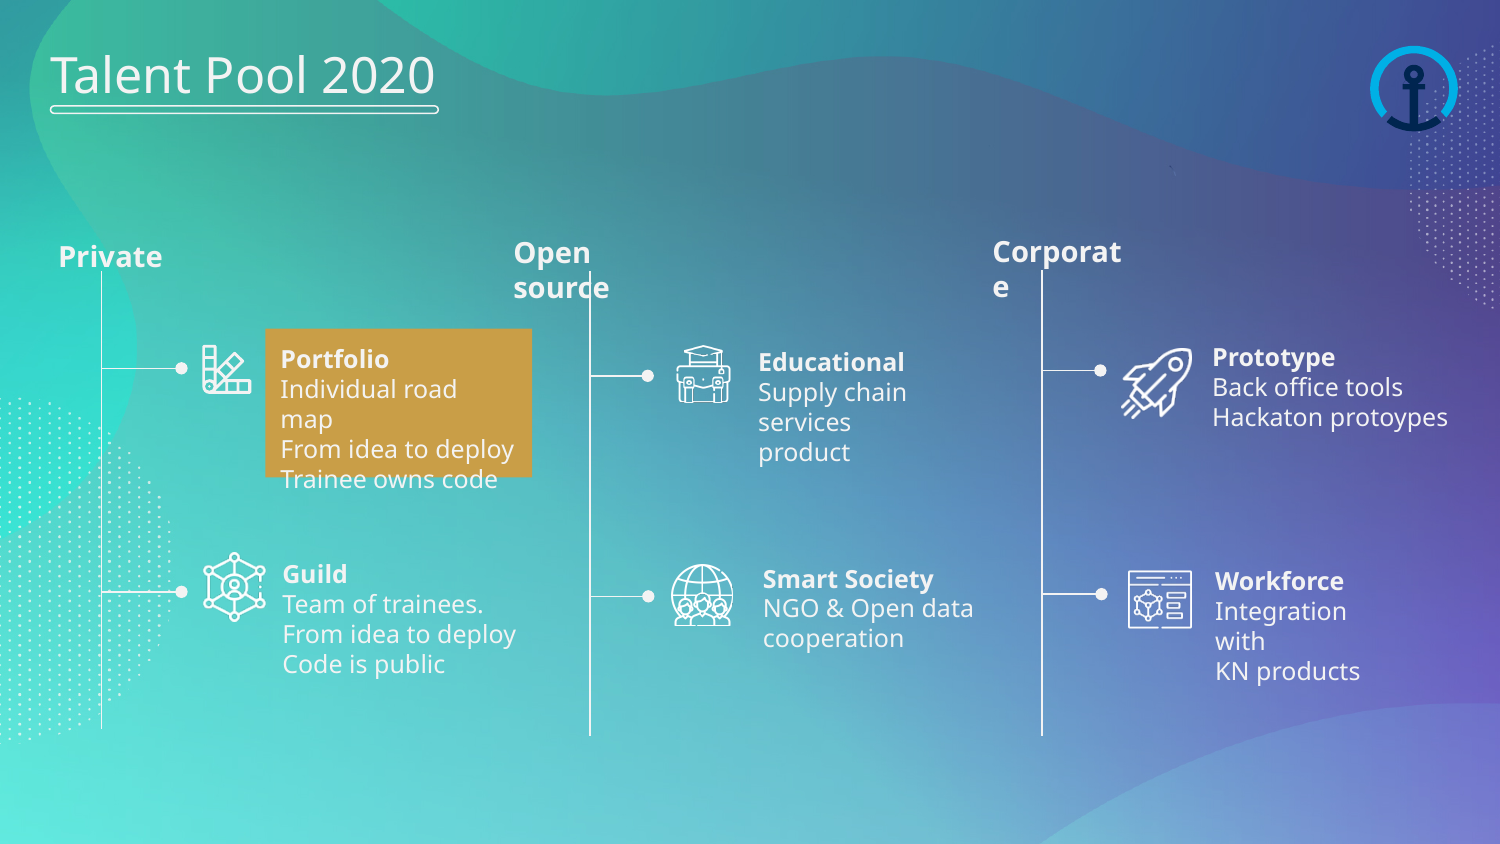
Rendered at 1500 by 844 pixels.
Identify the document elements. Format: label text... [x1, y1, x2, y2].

text_box Prototype Back office tools Hackaton protoypes [1197, 326, 1465, 476]
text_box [202, 344, 252, 395]
text_box [50, 105, 439, 114]
text_box Private [43, 223, 191, 281]
title Talent Pool 2020 [35, 4, 521, 138]
subtitle Smart Society NGO & Open data cooperation [747, 548, 999, 661]
text_box Educational Supply chain services product [743, 331, 963, 449]
text_box Portfolio Individual road map From idea to deploy Trainee owns code [265, 328, 533, 478]
text_box Corporate [977, 217, 1138, 276]
text_box Guild Team of trainees. From idea to deploy Code is public [267, 543, 535, 693]
text_box Open source [498, 219, 692, 278]
picture [0, 0, 1500, 844]
text_box Workforce Integration with KN products [1200, 550, 1396, 671]
